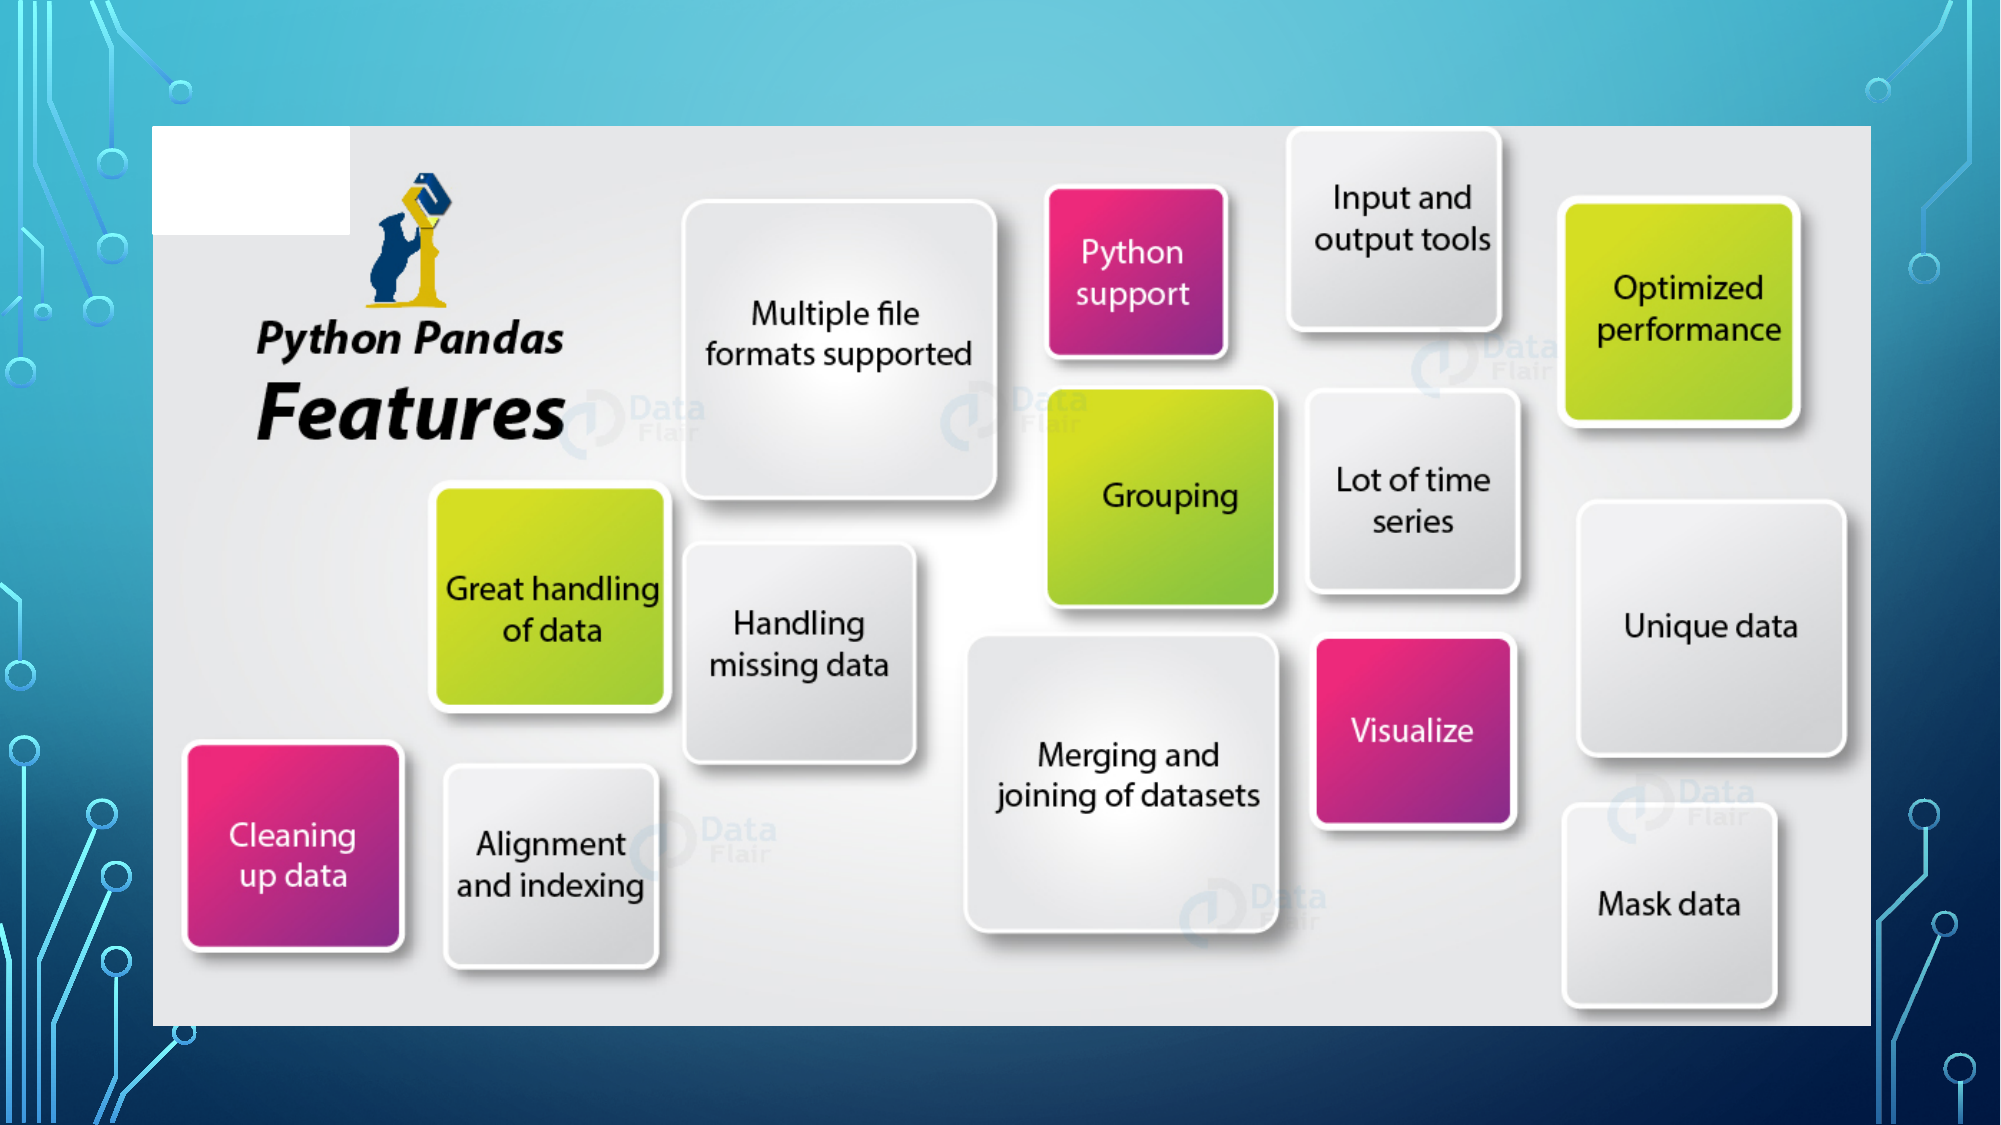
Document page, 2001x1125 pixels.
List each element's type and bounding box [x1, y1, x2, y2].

picture [153, 126, 1872, 1026]
